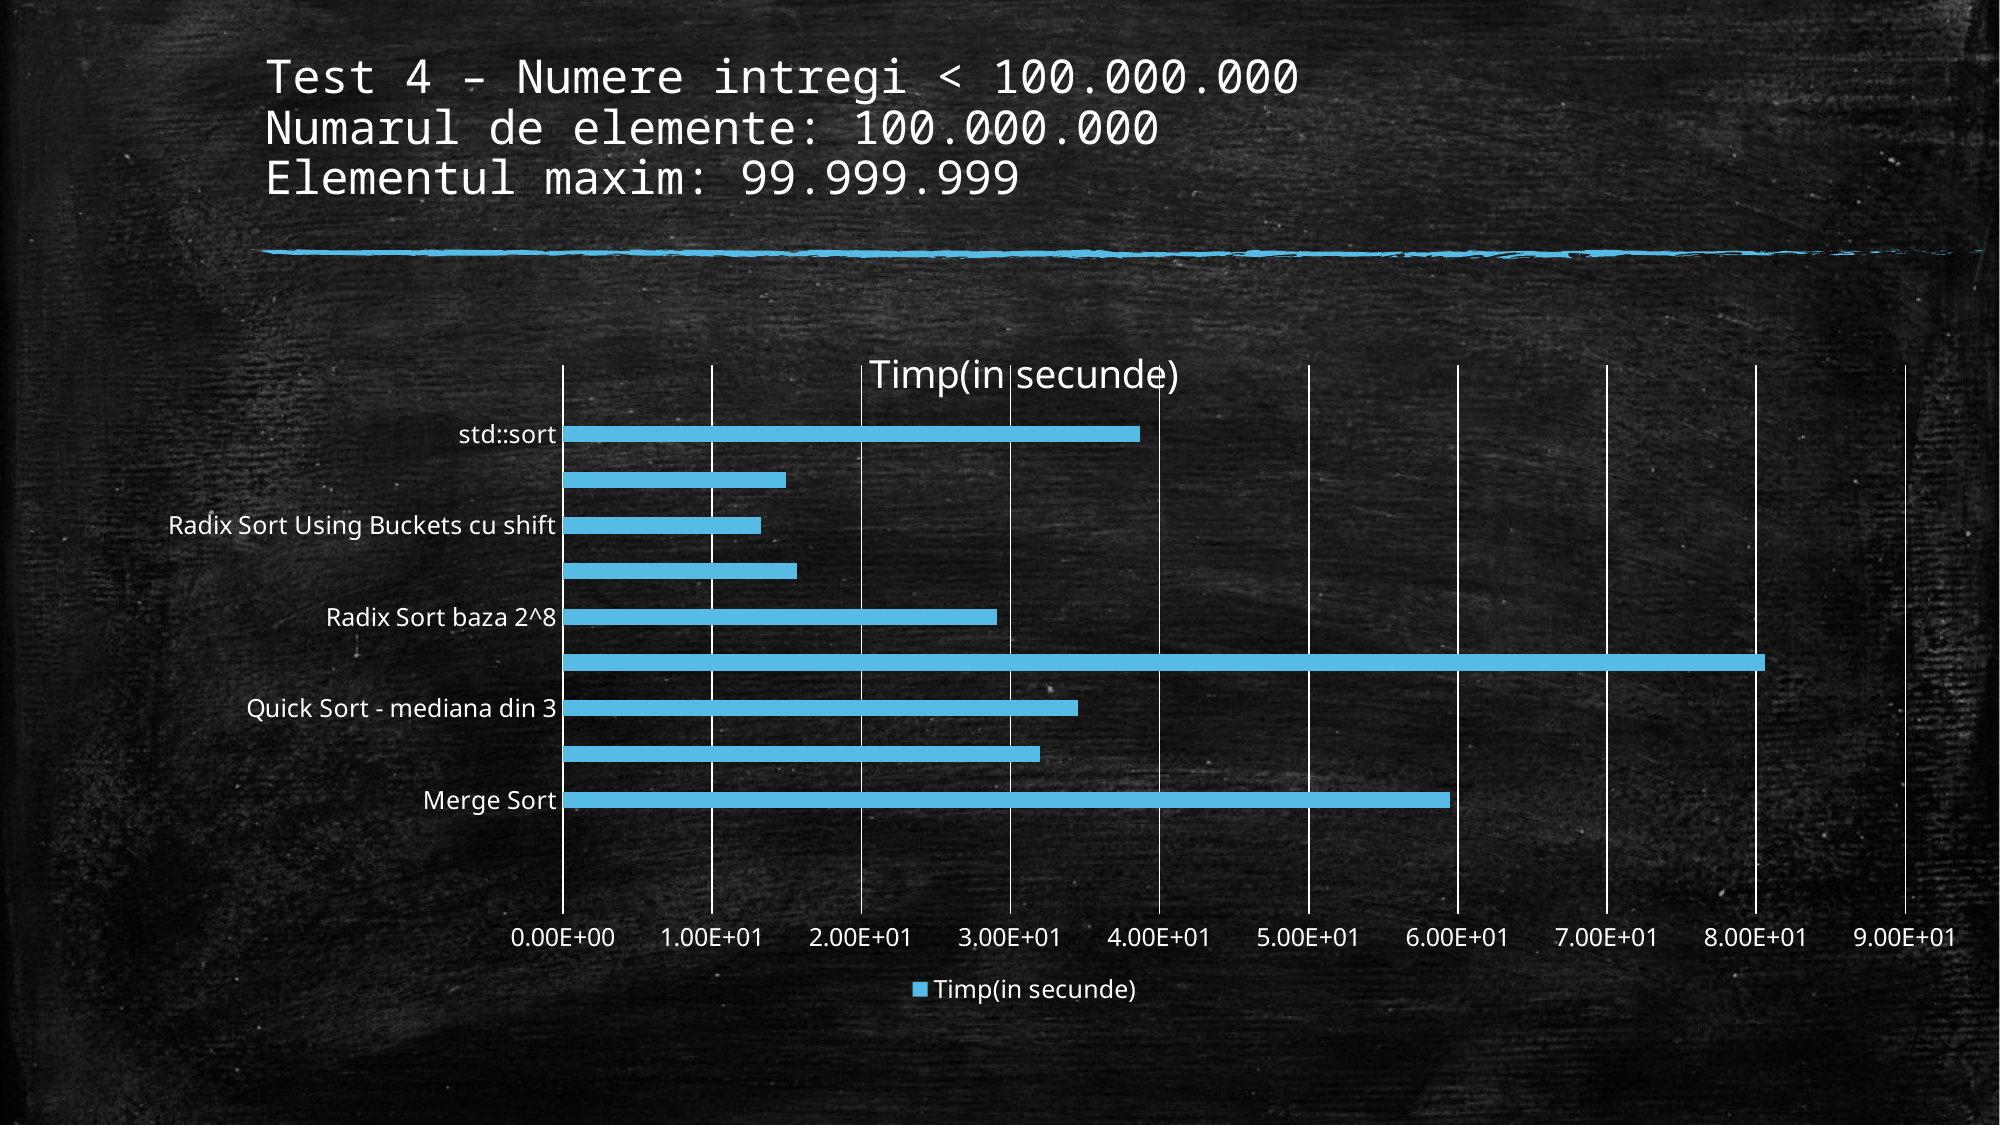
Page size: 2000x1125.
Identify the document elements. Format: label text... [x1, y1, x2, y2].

title Test 4 – Numere intregi < 100.000.000 Numarul de elemente: 100.000.000 Elementul maxim: 99.999.999 [249, 45, 1750, 213]
chart [87, 312, 1963, 1013]
